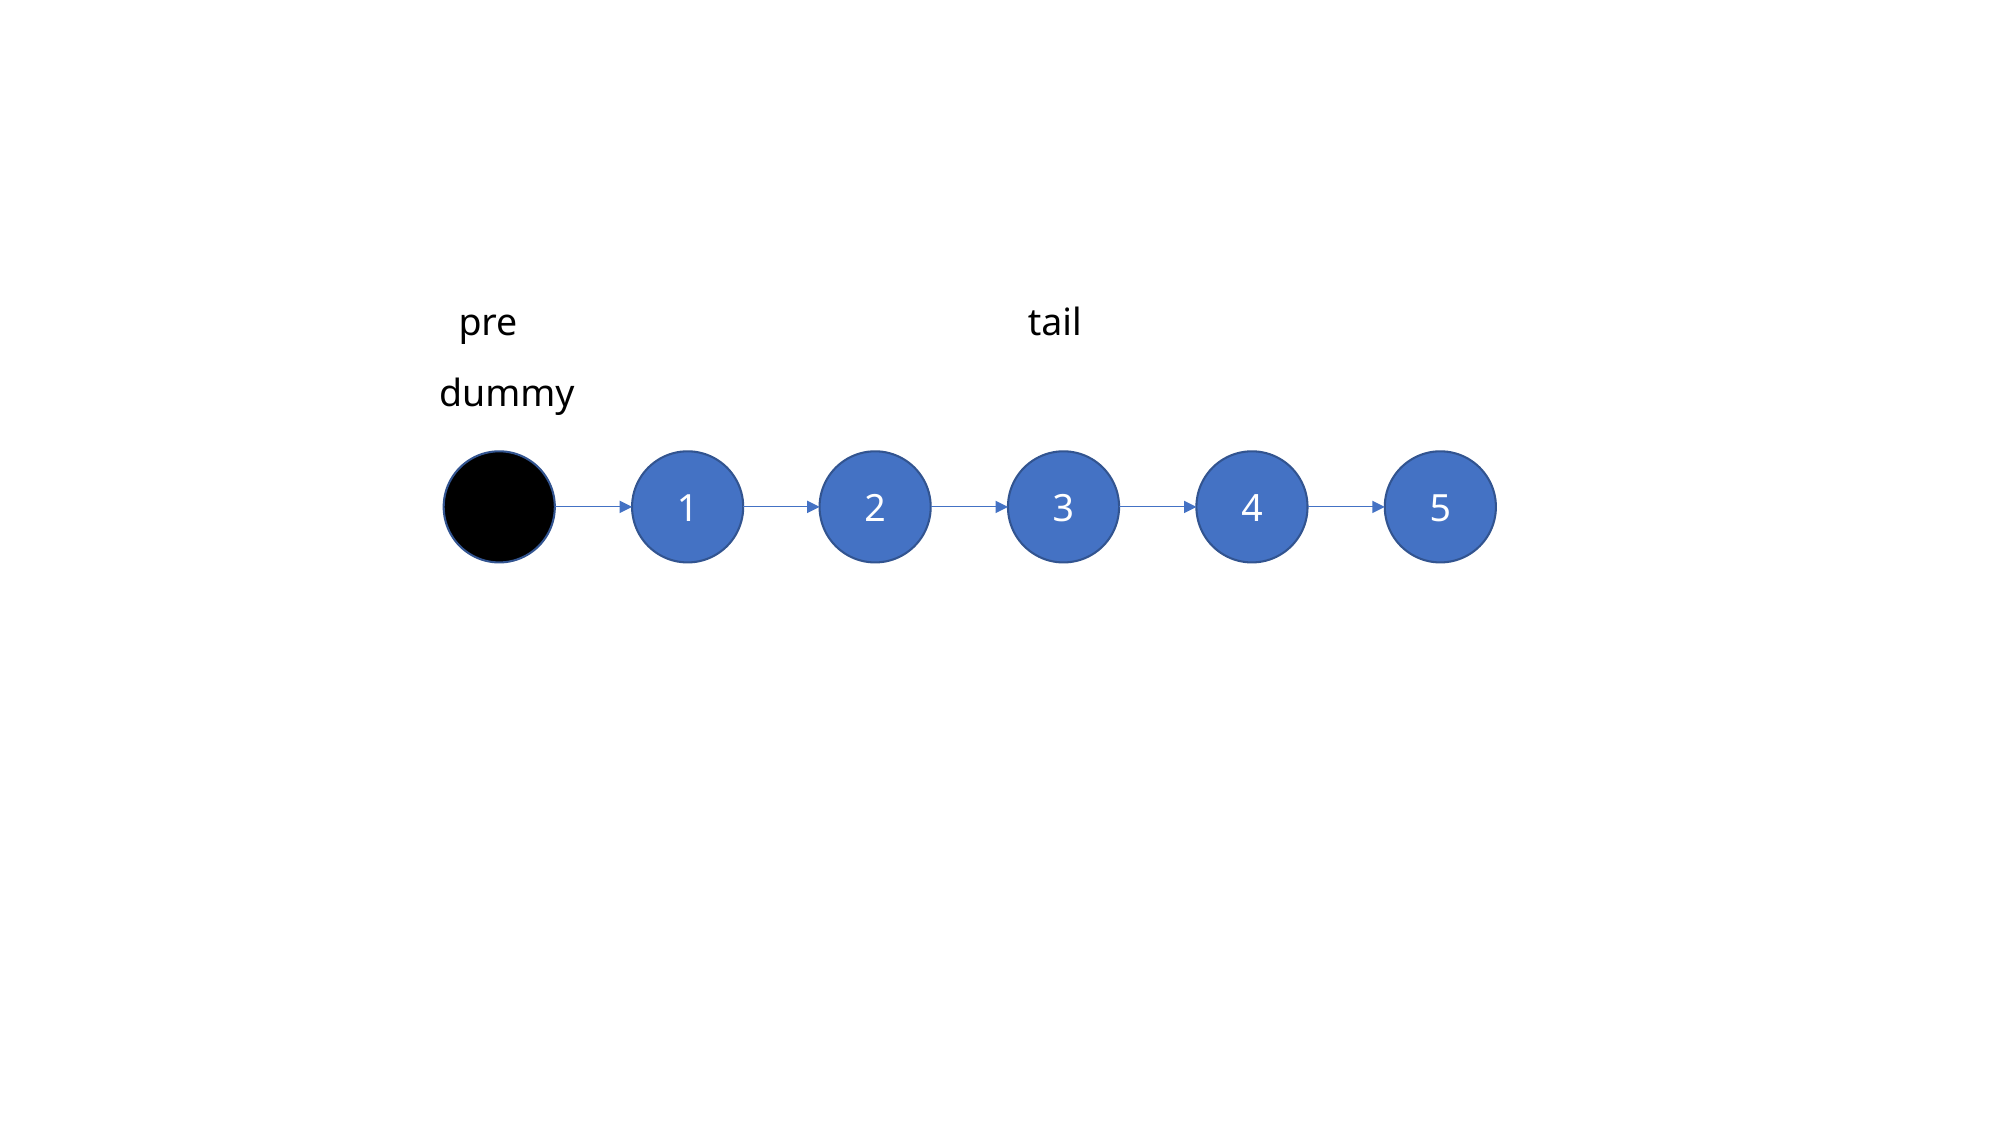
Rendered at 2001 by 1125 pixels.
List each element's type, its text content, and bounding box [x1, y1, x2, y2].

text_box [442, 450, 556, 564]
text_box 2 [818, 450, 932, 564]
text_box 1 [631, 450, 745, 564]
text_box 3 [1006, 450, 1121, 564]
text_box 5 [1383, 450, 1497, 564]
text_box pre [443, 290, 545, 351]
text_box 4 [1195, 450, 1309, 564]
text_box dummy [424, 361, 622, 422]
text_box tail [1013, 290, 1114, 351]
